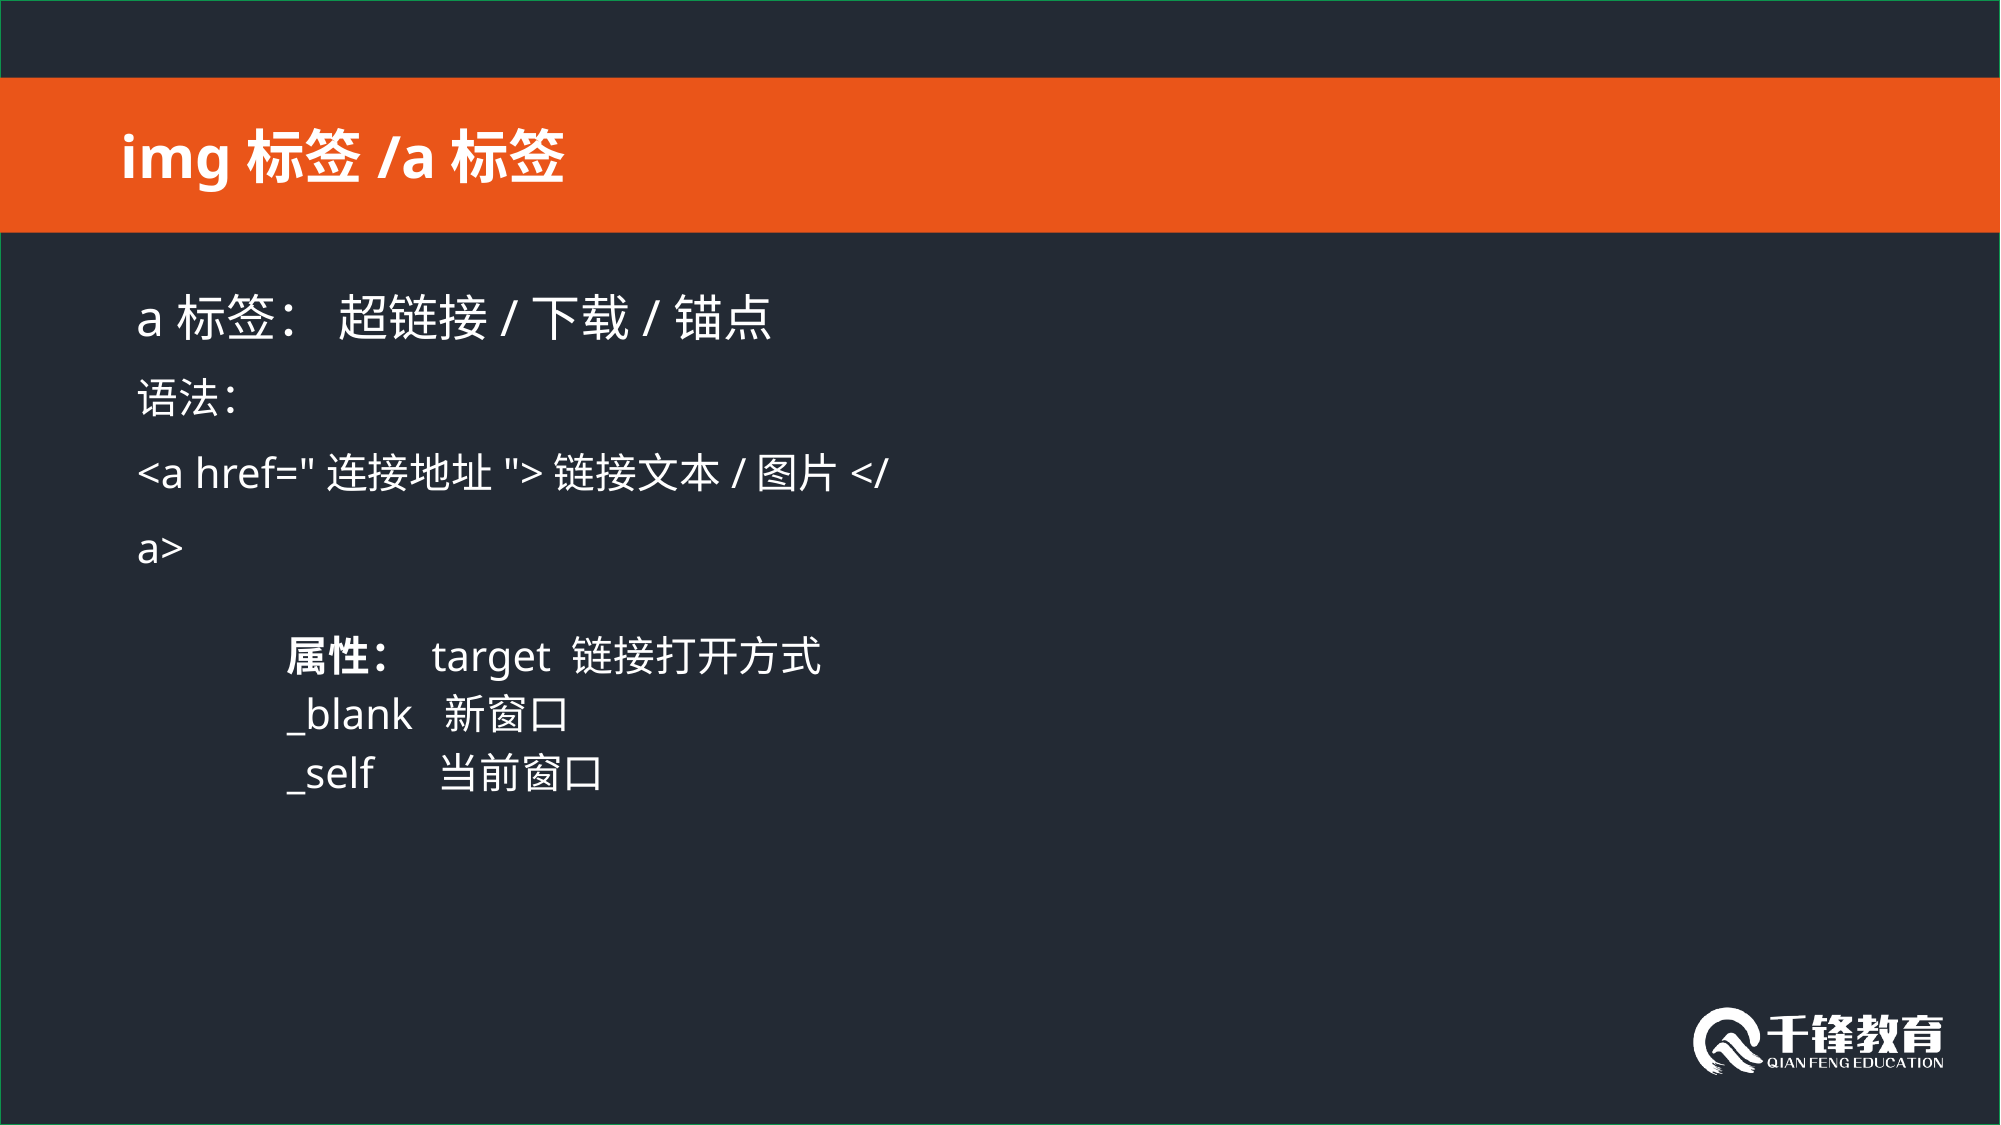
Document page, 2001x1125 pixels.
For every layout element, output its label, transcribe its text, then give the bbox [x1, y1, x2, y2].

text_box [0, 77, 2000, 234]
text_box [0, 0, 2000, 77]
text_box a标签： 超链接/下载/锚点 语法： <a href="连接地址">链接文本/图片</a> 属性： target 链接打开方式 _blank 新窗口 _self 当前窗口 [47, 279, 948, 804]
text_box img标签/a标签 [106, 112, 615, 198]
text_box [0, 234, 2000, 1125]
picture [1691, 1002, 1948, 1080]
